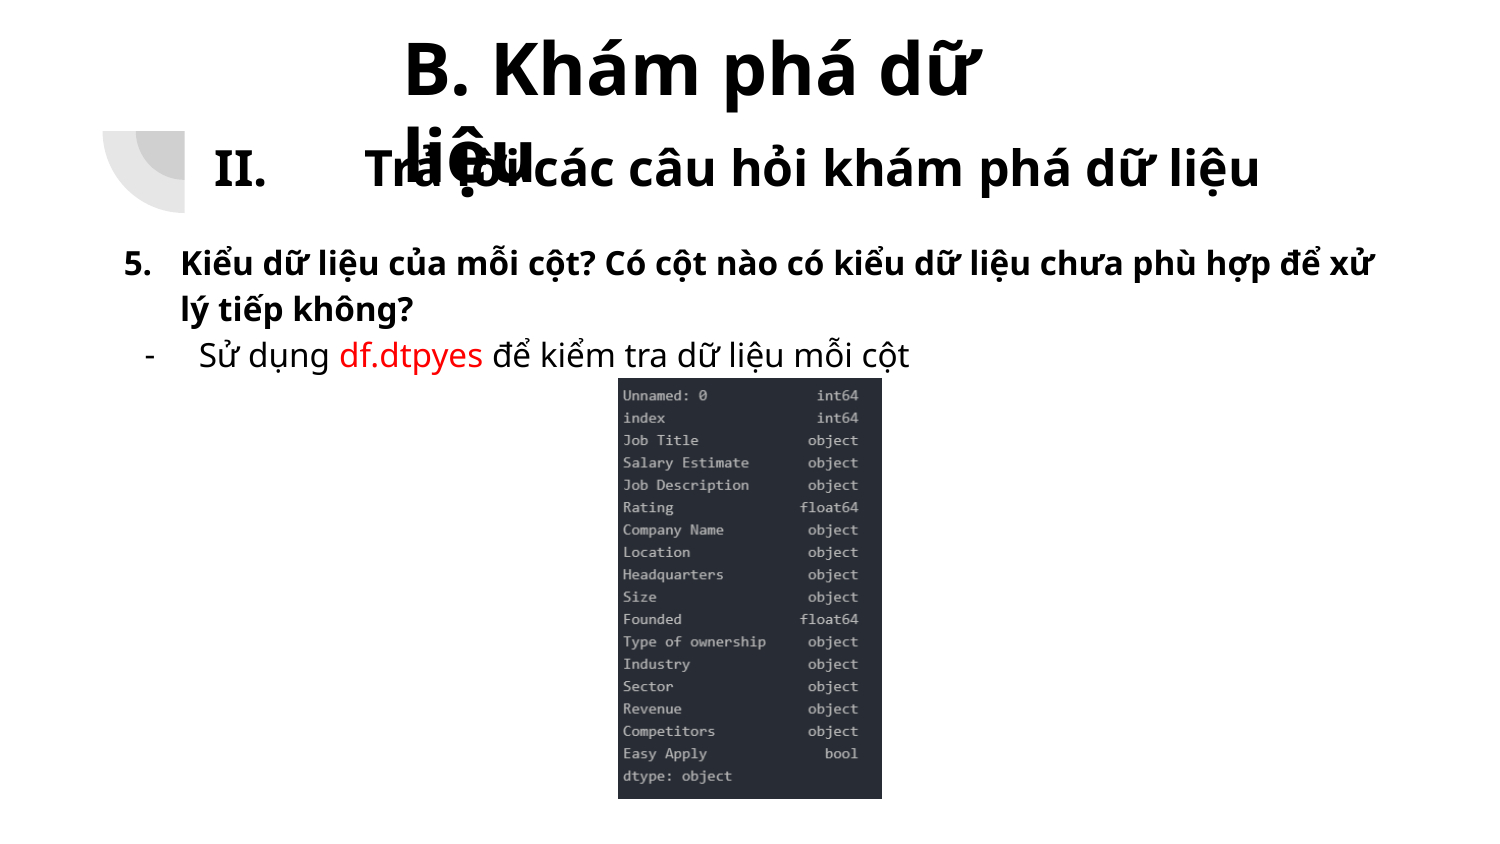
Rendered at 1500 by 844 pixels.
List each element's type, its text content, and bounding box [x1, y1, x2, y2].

text_box B. Khám phá dữ liệu [387, 7, 1113, 121]
picture [618, 377, 882, 799]
text_box II. Trả lời các câu hỏi khám phá dữ liệu [199, 121, 1301, 211]
text_box Kiểu dữ liệu của mỗi cột? Có cột nào có kiểu dữ liệu chưa phù hợp để xử lý tiếp không? Sử dụng df.dtpyes để kiểm tra dữ liệu mỗi cột [108, 221, 1391, 435]
